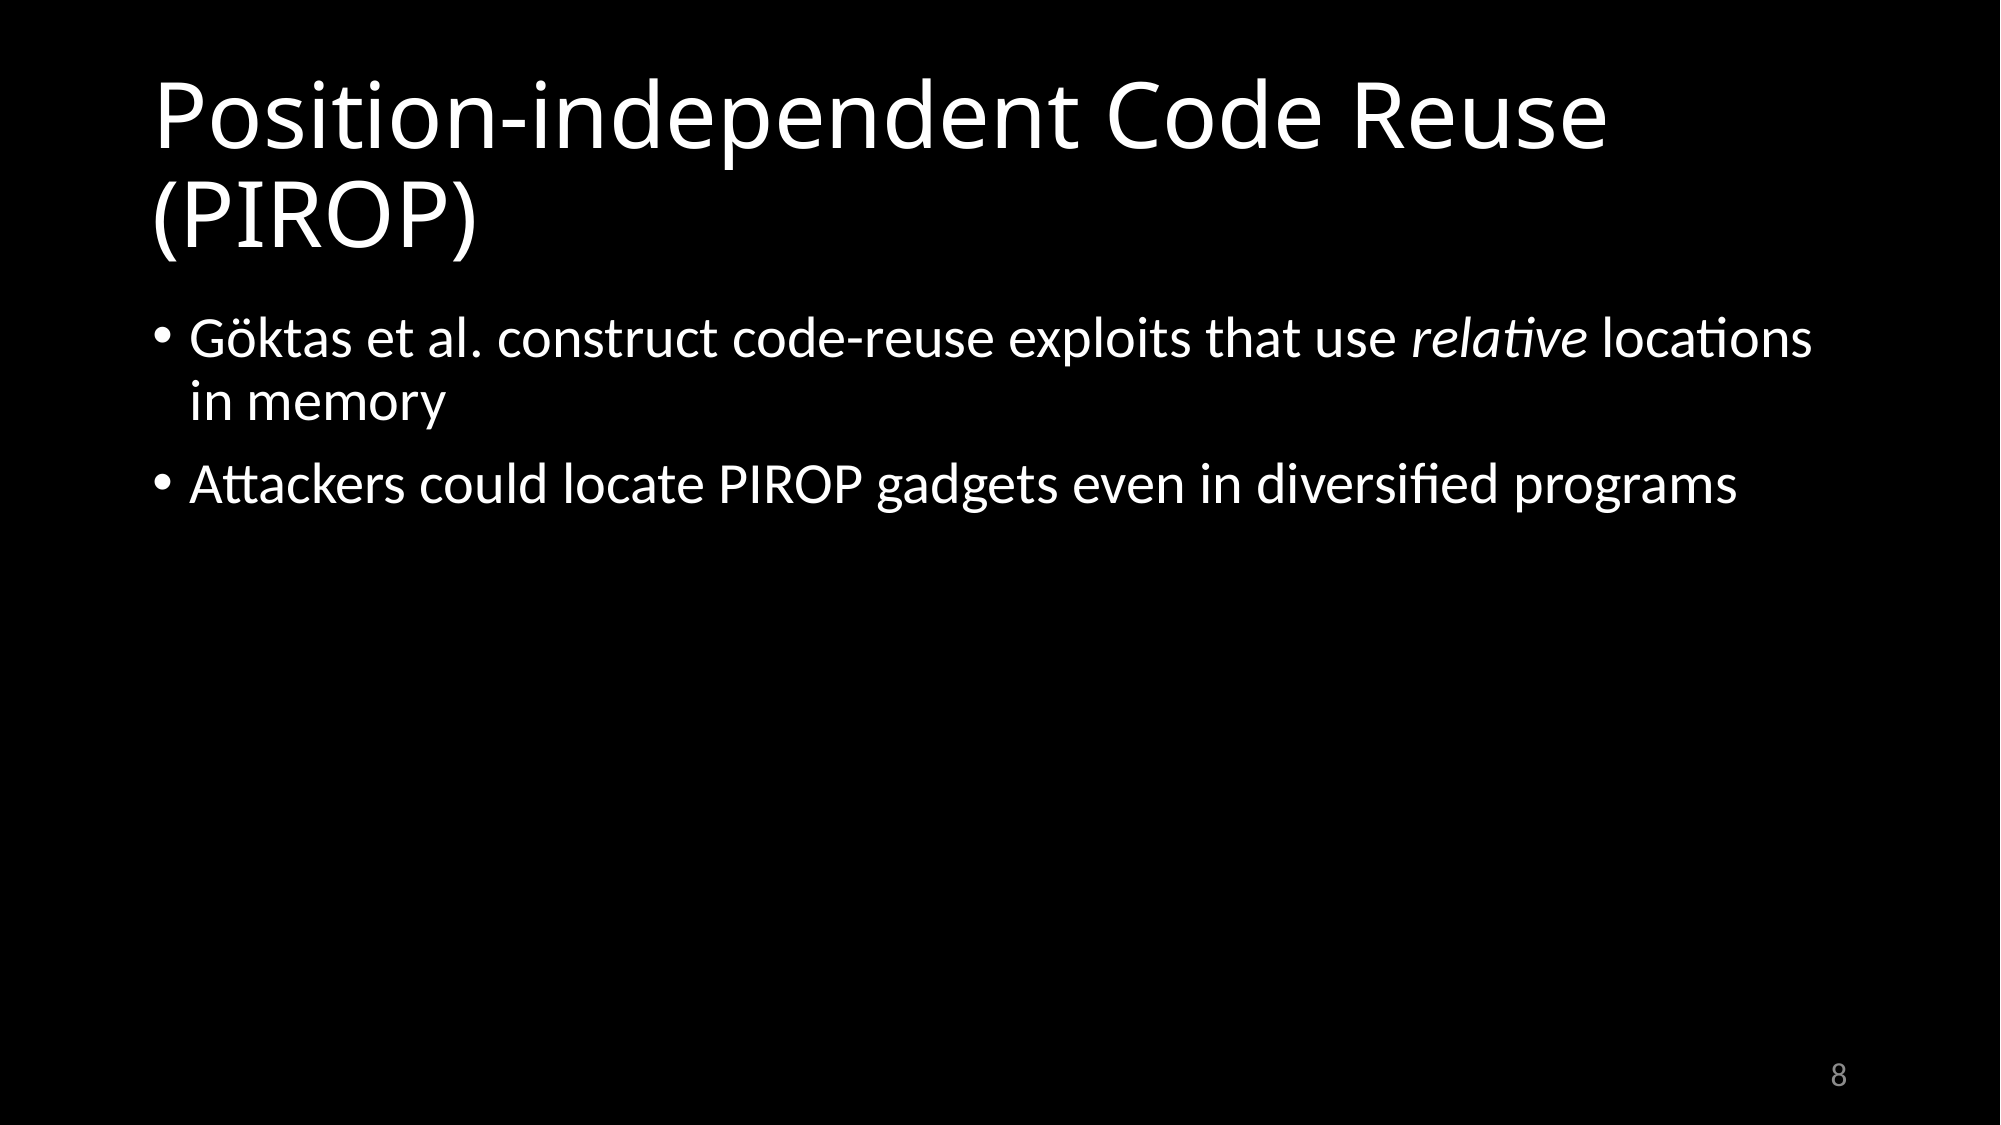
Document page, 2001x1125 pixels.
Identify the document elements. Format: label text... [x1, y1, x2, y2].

list Göktas et al. construct code-reuse exploits that use relative locations in memory Attackers could locate PIROP gadgets even in diversified programs [137, 299, 1863, 1014]
title Position-independent Code Reuse (PIROP) [137, 59, 1863, 278]
slide_number 8 [1412, 1042, 1863, 1103]
